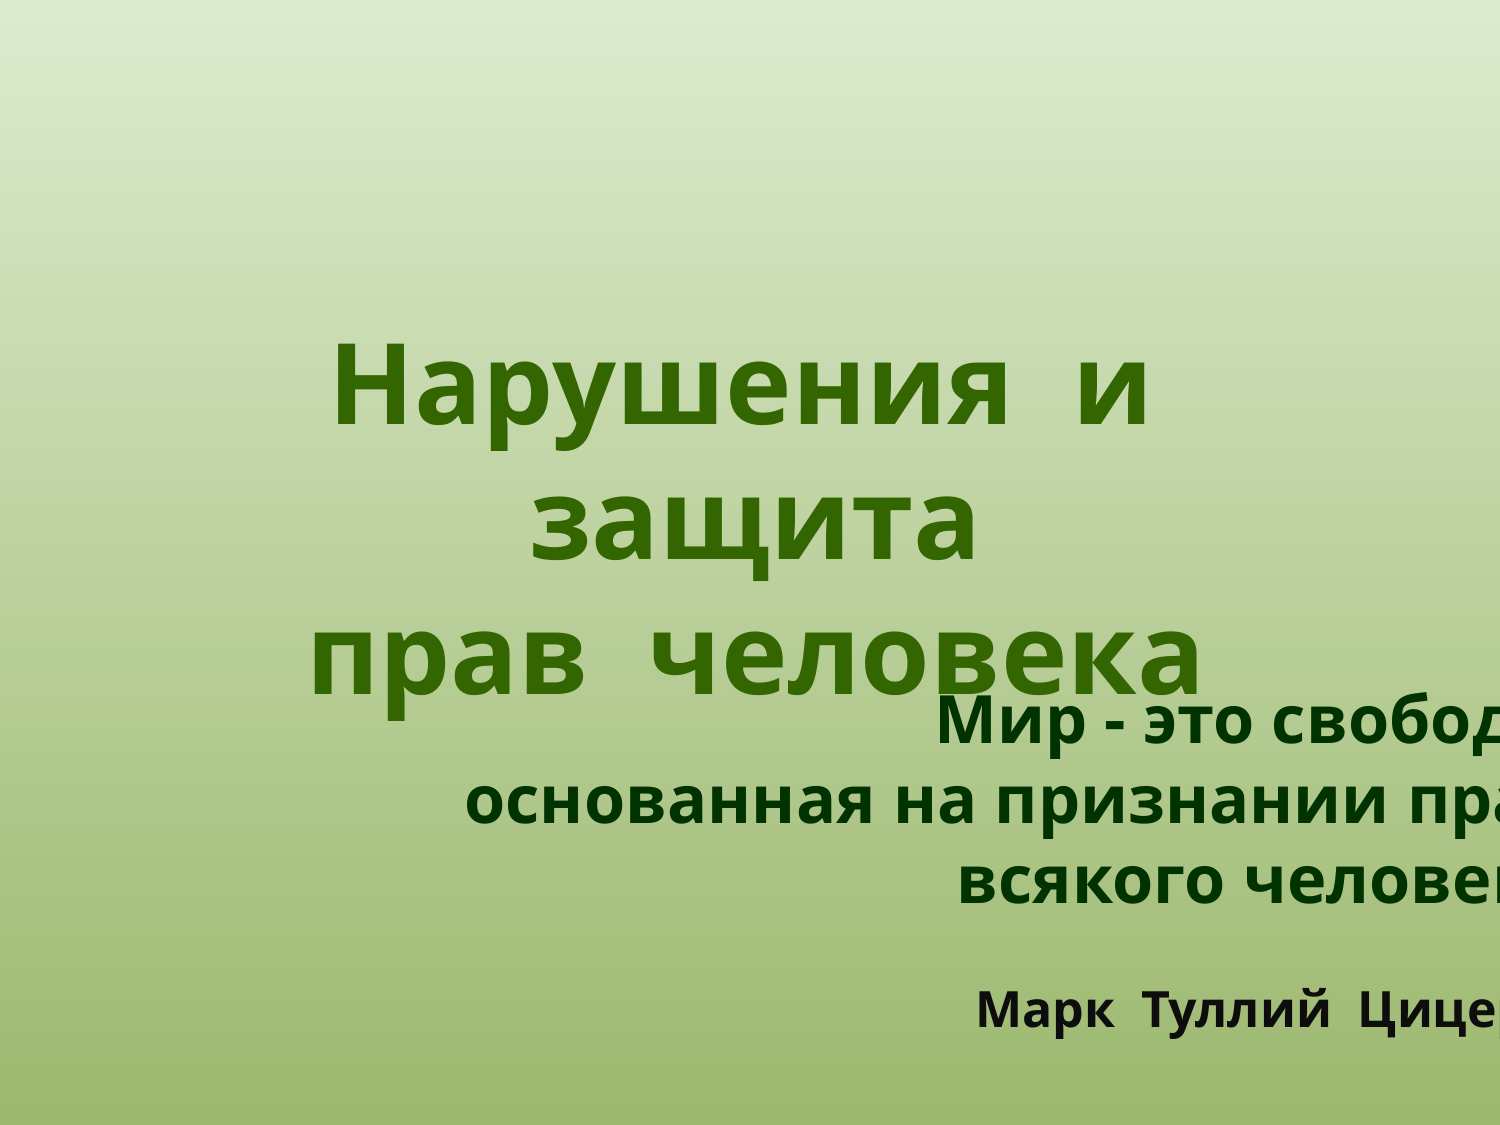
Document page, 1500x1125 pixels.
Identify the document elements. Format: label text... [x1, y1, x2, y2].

text_box Нарушения и защита прав человека [163, 304, 1348, 725]
text_box Мир - это свобода, основанная на признании прав всякого человека. Марк Туллий Цицерон [449, 669, 1500, 1045]
